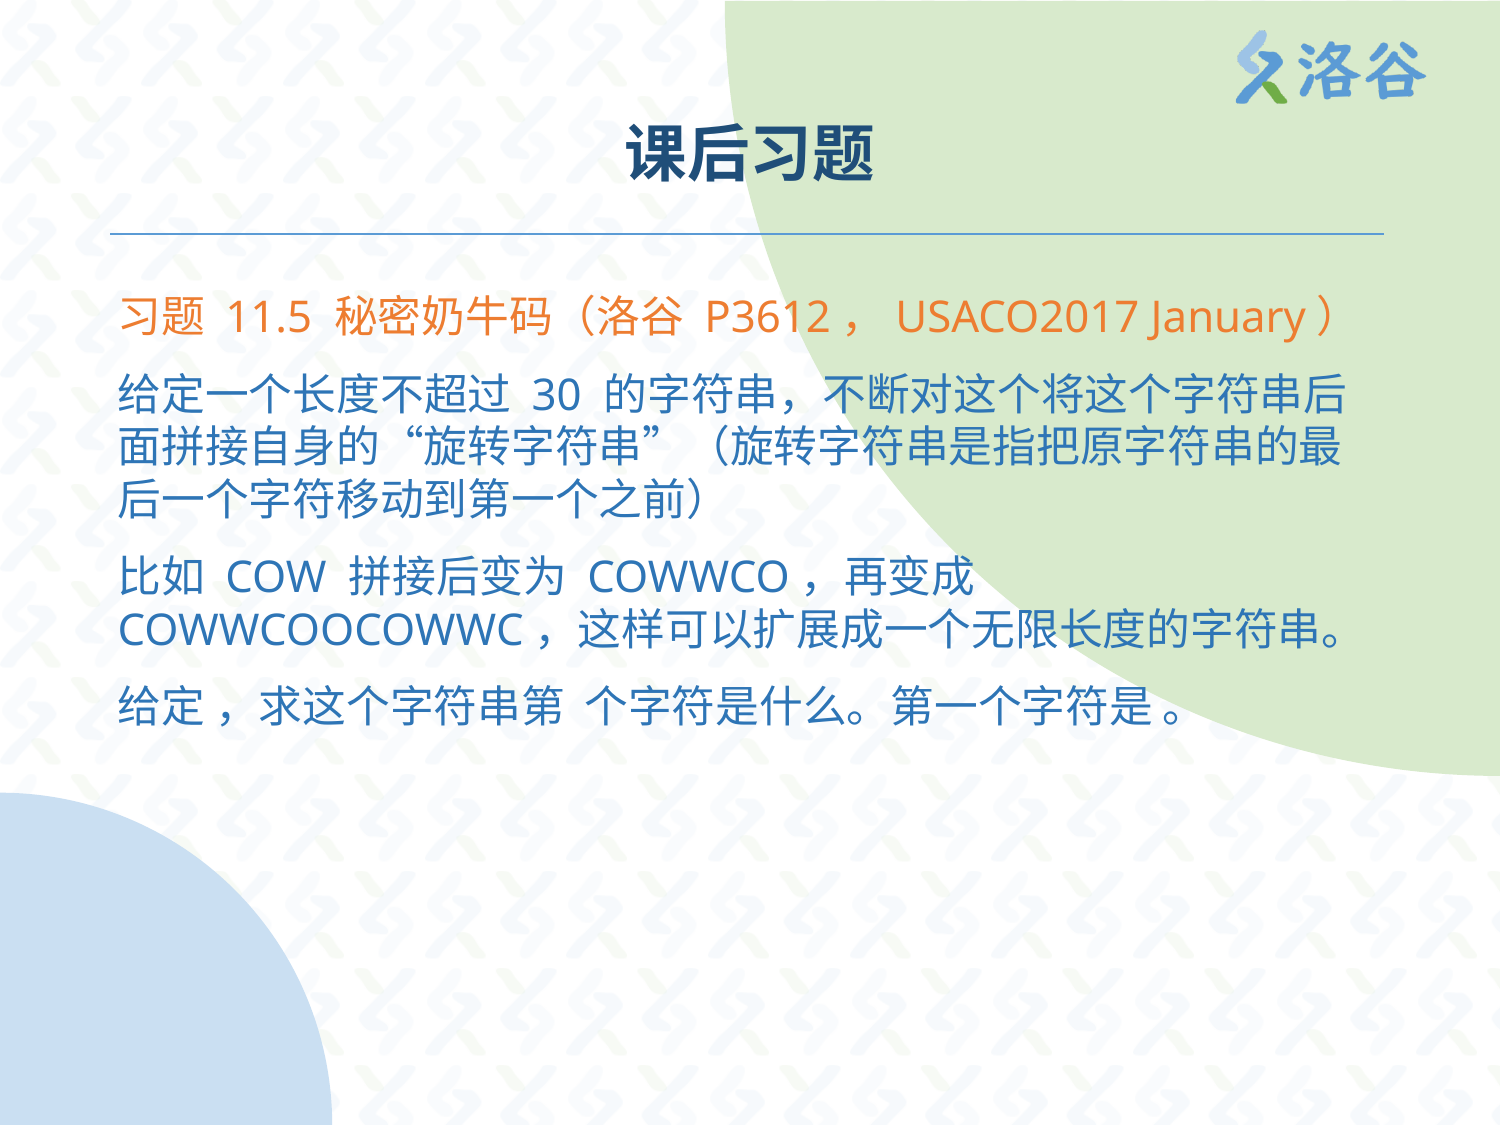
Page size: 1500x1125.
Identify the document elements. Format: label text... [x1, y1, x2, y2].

title 课后习题 [102, 77, 1397, 198]
picture [1235, 26, 1427, 108]
